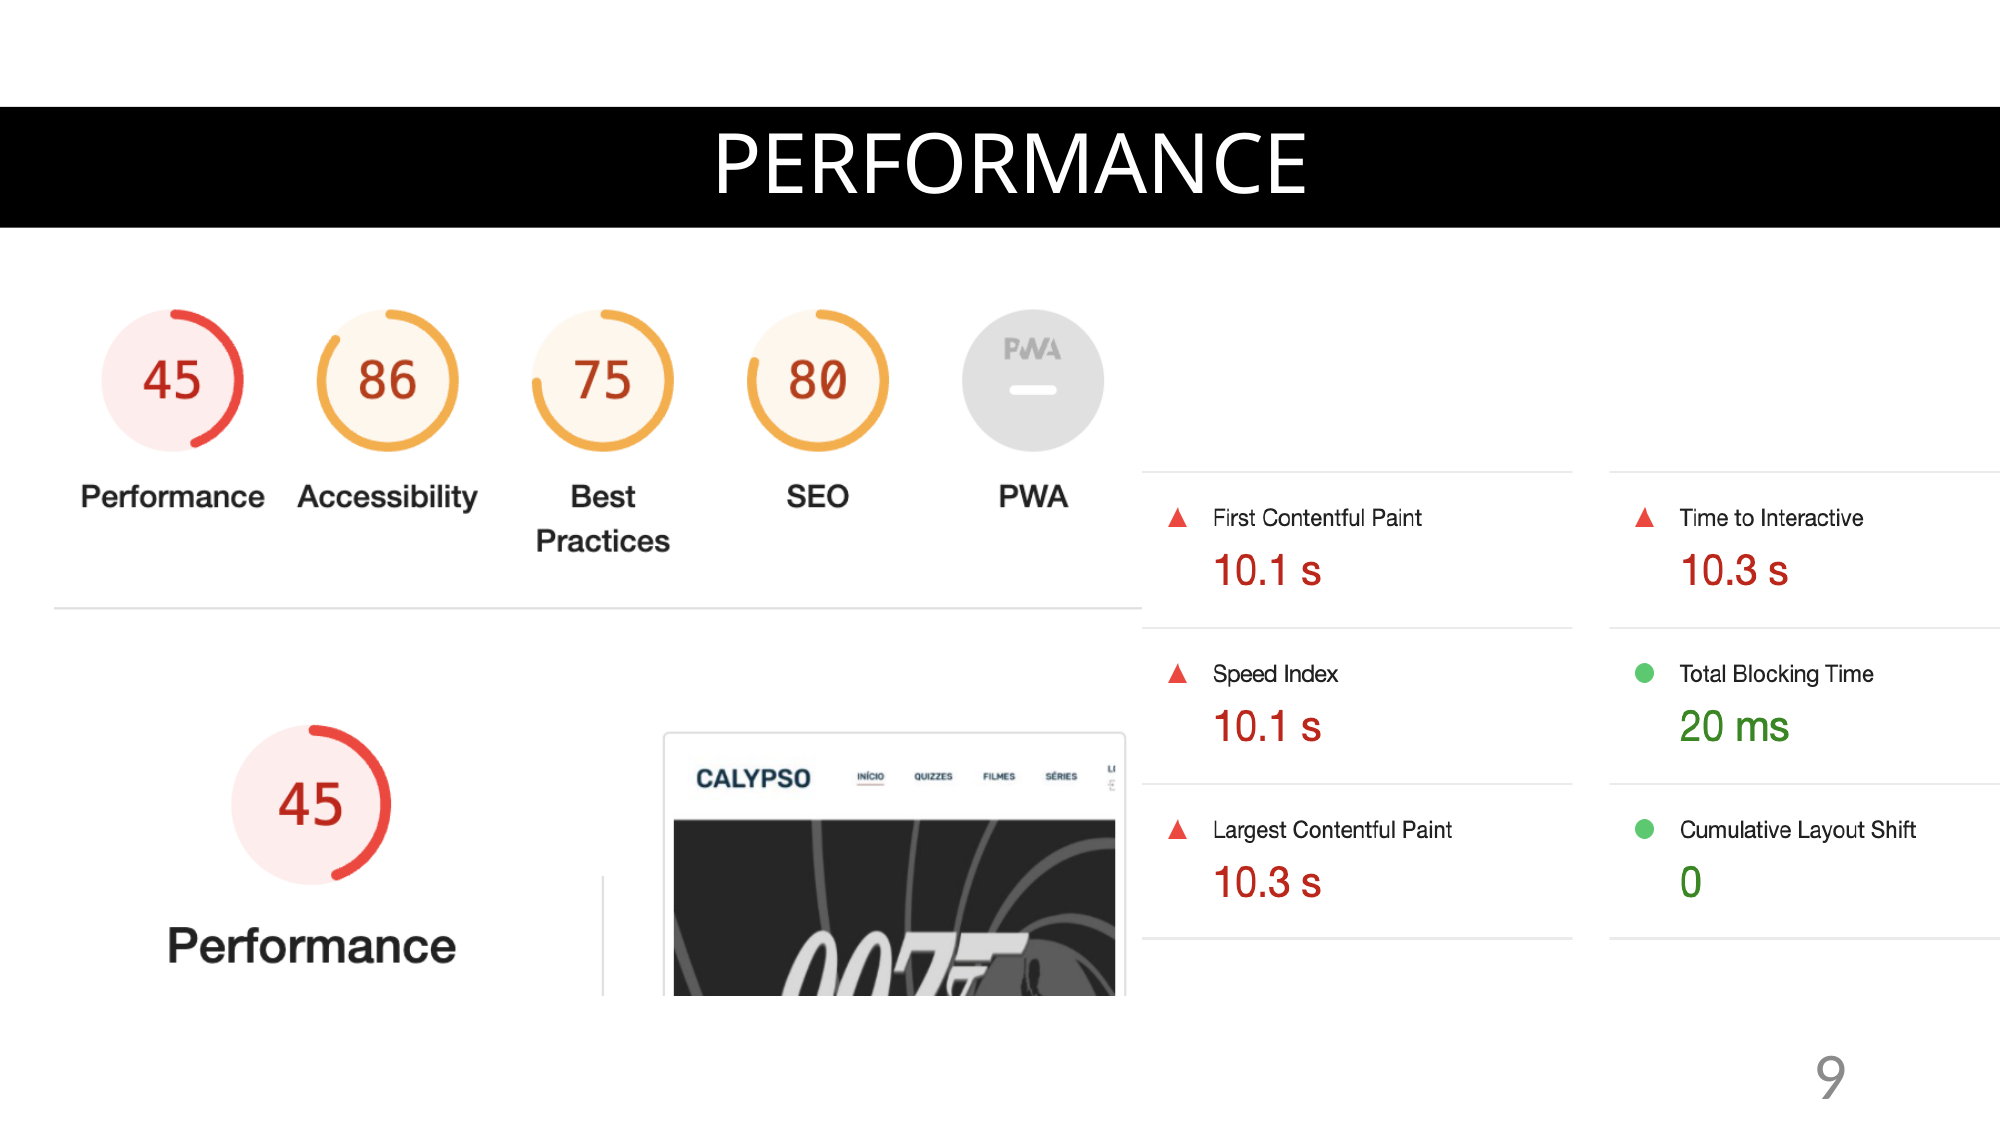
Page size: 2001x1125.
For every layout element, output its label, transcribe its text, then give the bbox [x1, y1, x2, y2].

picture [1142, 467, 2000, 940]
slide_number 9 [1412, 1042, 1863, 1103]
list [54, 274, 1143, 996]
title PERFORMANCE [91, 105, 1931, 228]
text_box [0, 106, 2000, 229]
